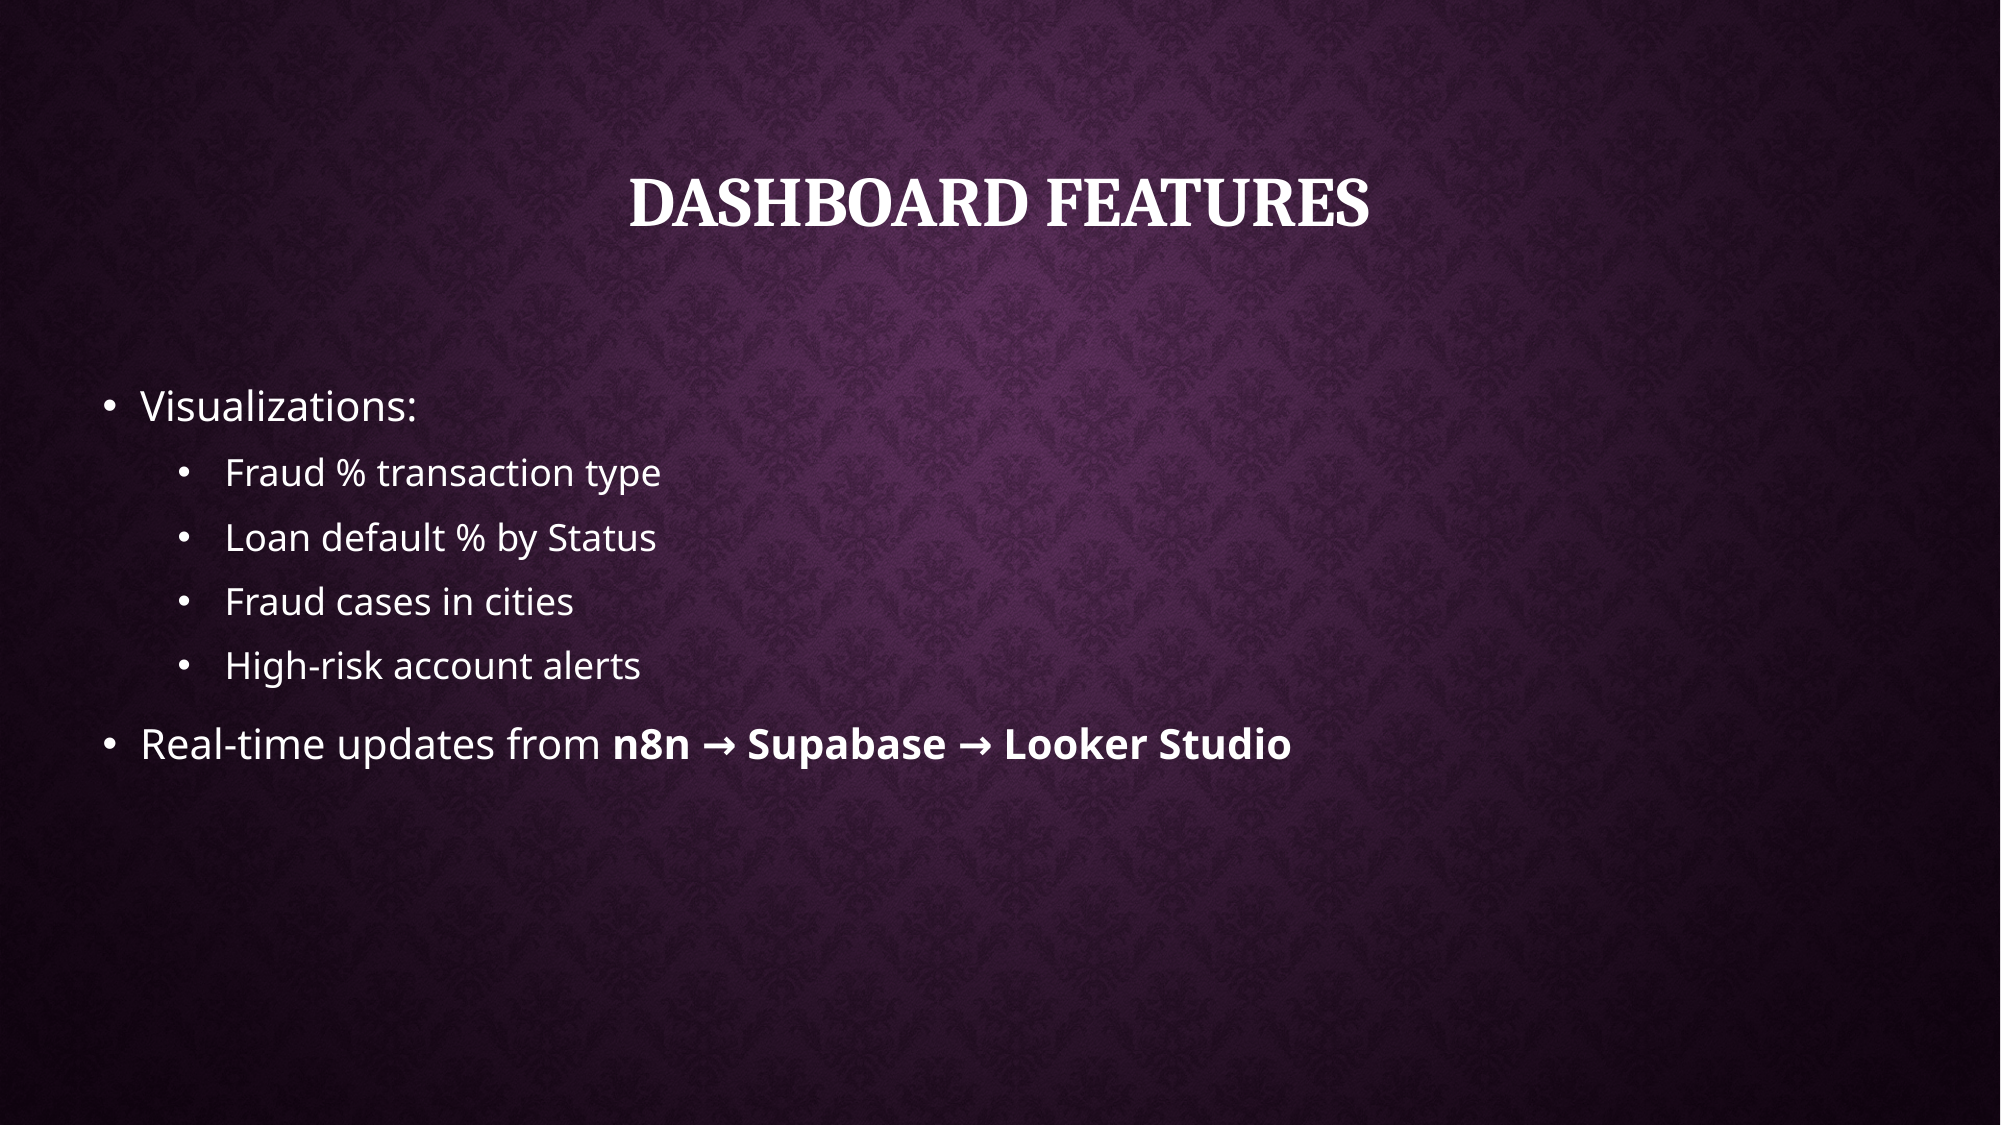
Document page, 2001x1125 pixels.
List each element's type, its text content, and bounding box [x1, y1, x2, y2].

title Dashboard Features [149, 94, 1849, 313]
list Visualizations: Fraud % transaction type Loan default % by Status Fraud cases in cities High-risk account alerts Real-time updates from n8n → Supabase → Looker Studio [87, 362, 2000, 969]
